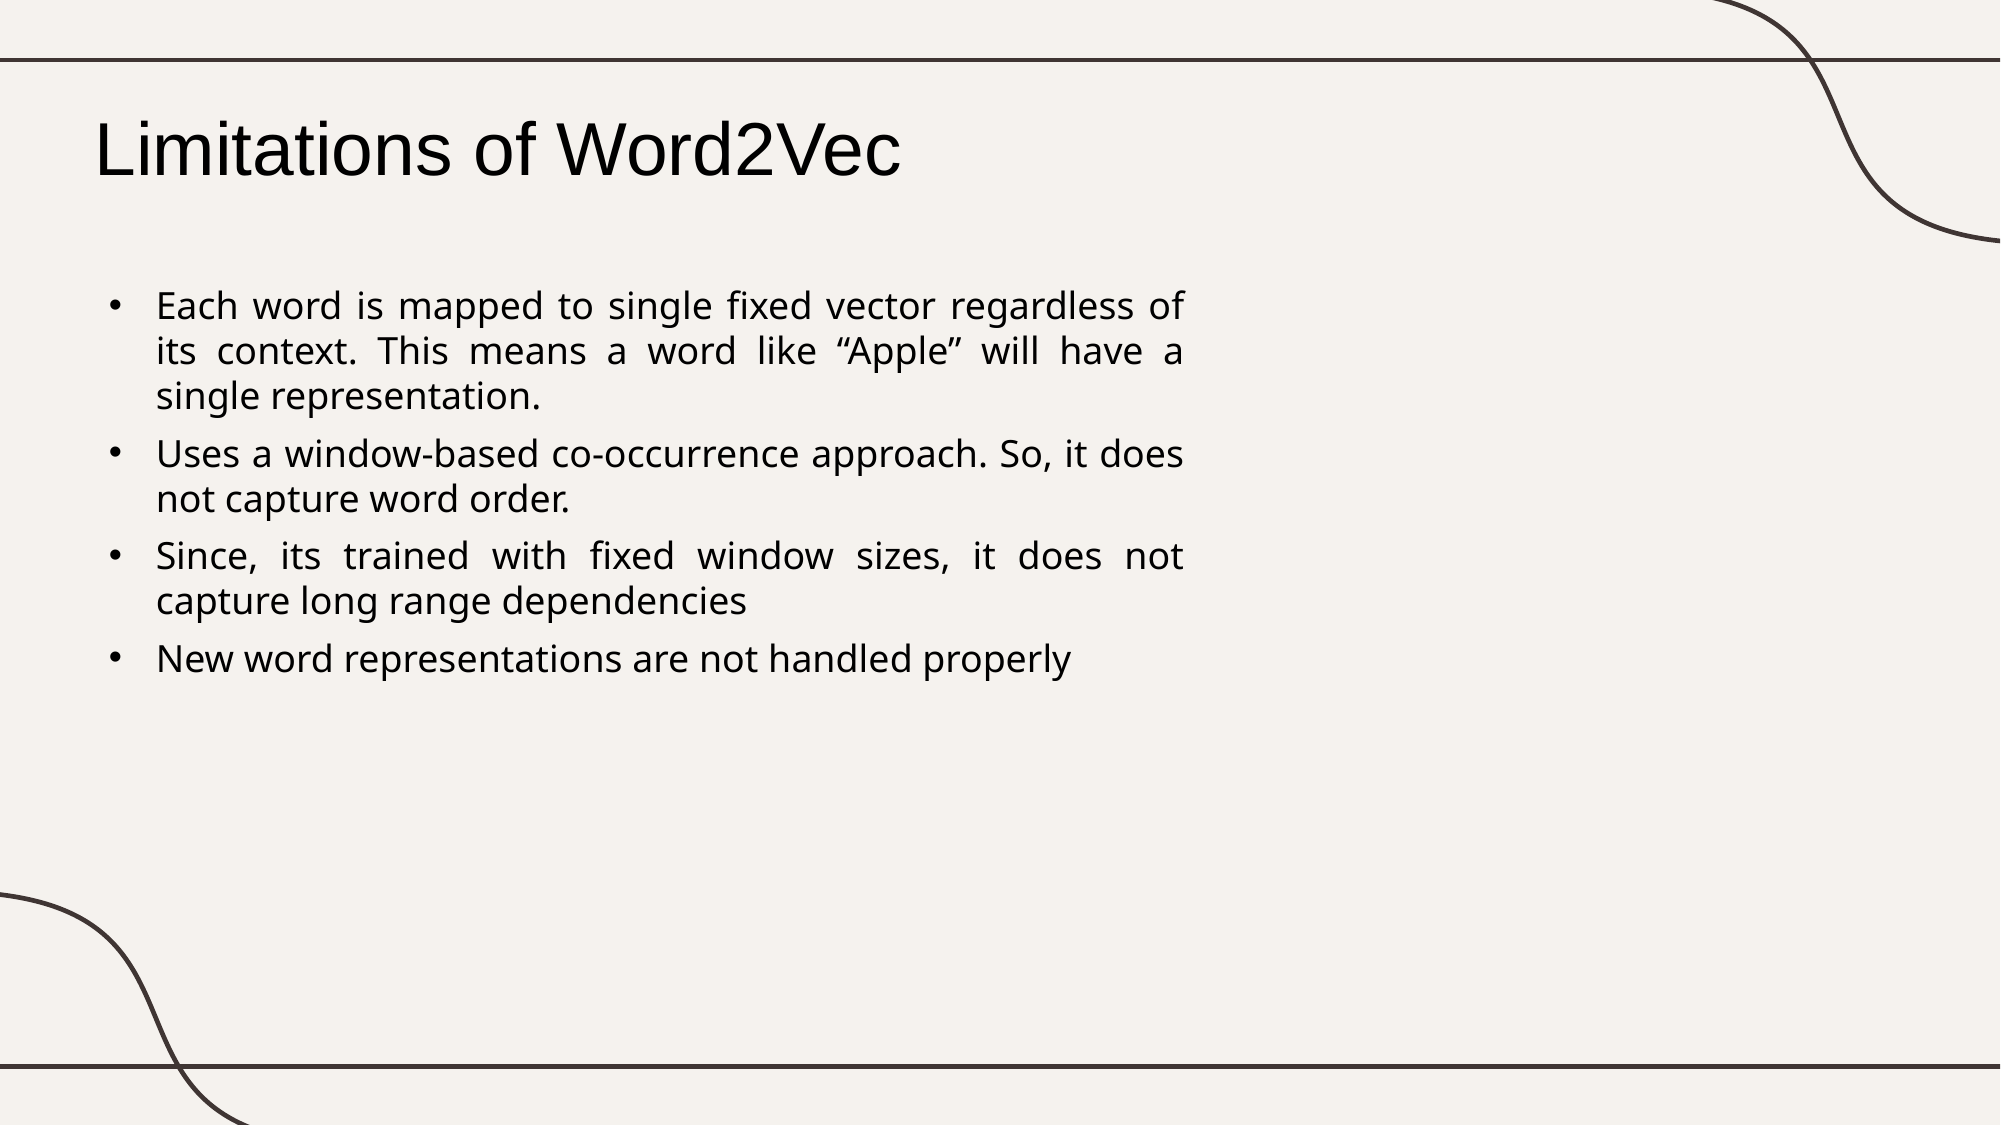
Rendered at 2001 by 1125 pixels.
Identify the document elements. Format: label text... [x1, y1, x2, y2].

text_box Limitations of Word2Vec [79, 93, 1322, 219]
text_box Each word is mapped to single fixed vector regardless of its context. This means a word like “Apple” will have a single representation. Uses a window-based co-occurrence approach. So, it does not capture word order. Since, its trained with fixed window sizes, it does not capture long range dependencies New word representations are not handled properly [94, 274, 1200, 687]
